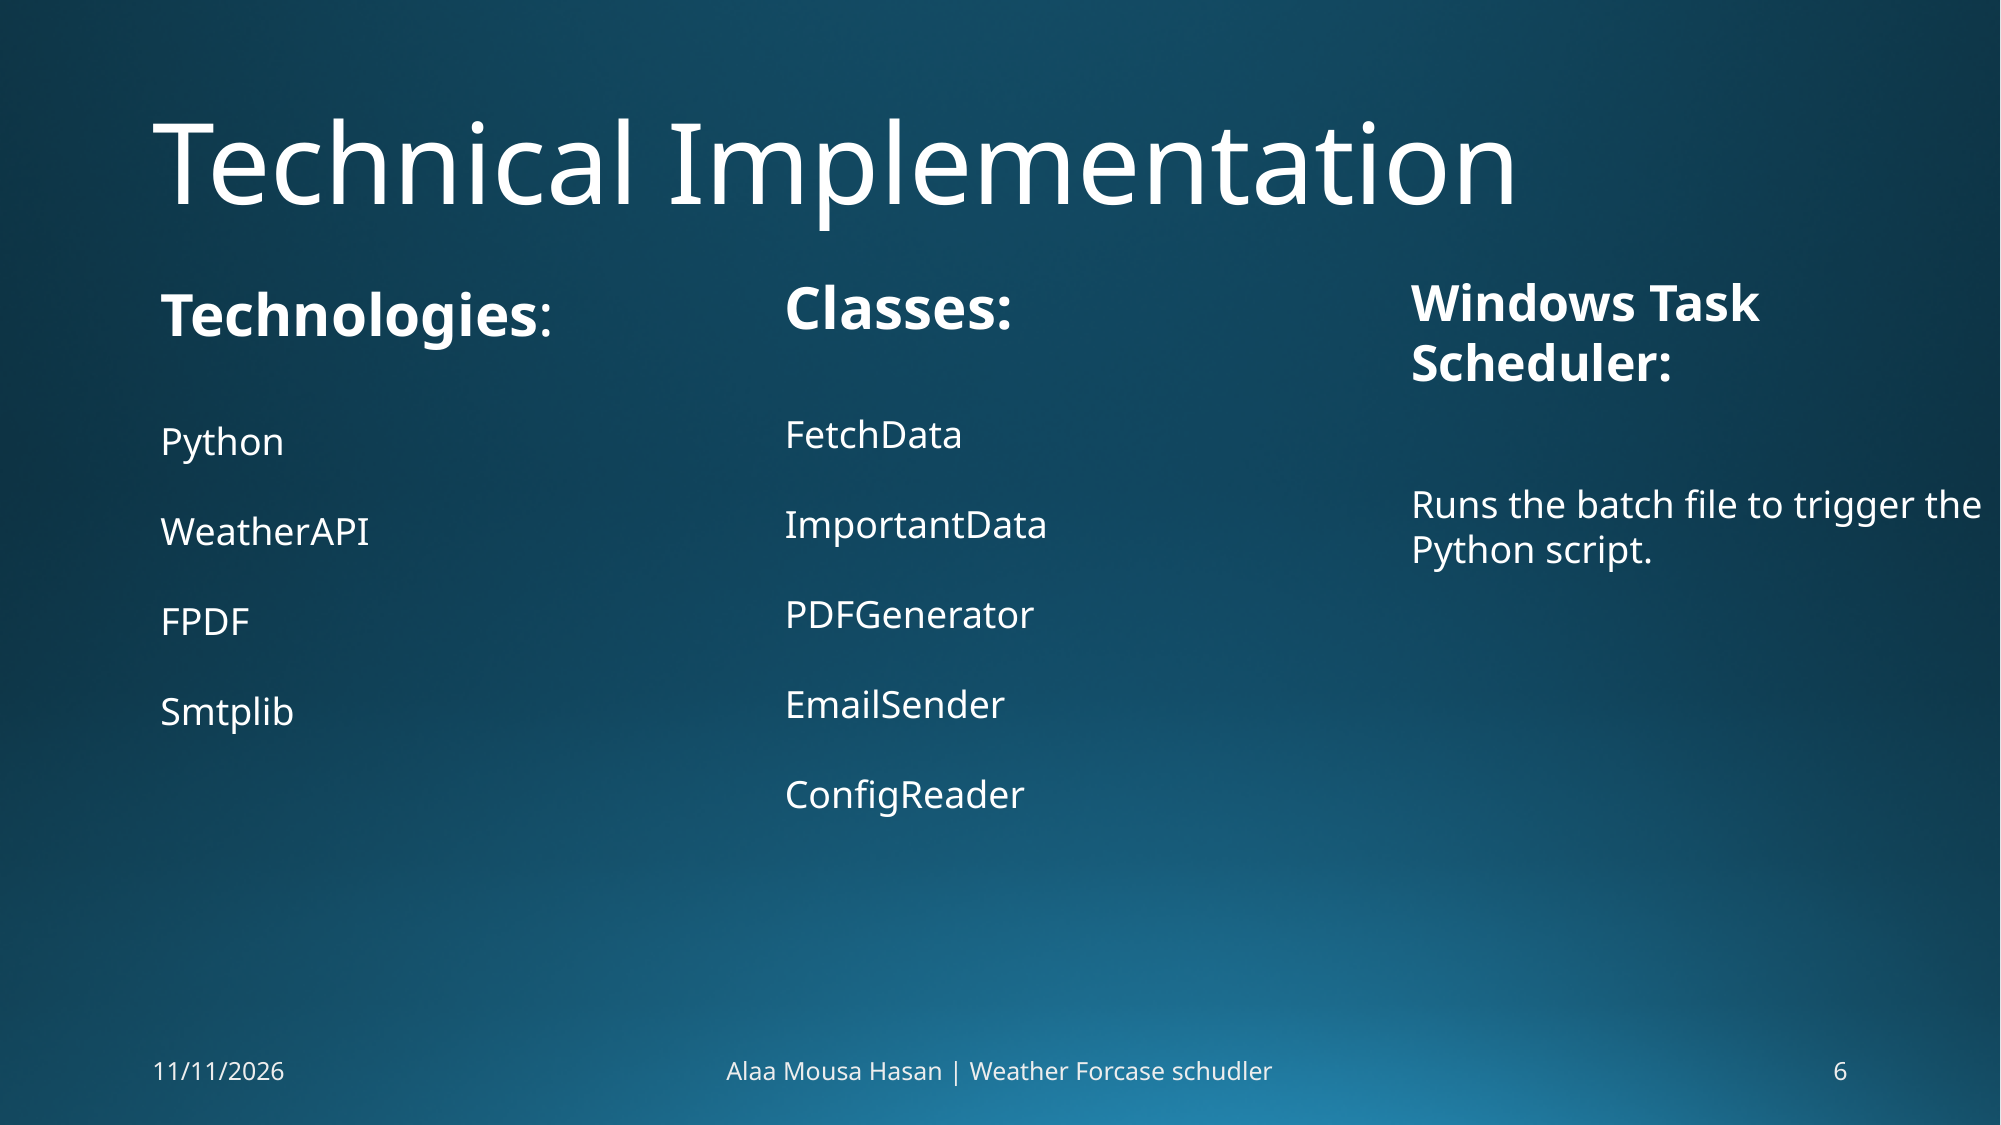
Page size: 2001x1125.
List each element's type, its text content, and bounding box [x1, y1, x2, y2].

slide_number 6 [1412, 1042, 1863, 1103]
footer Alaa Mousa Hasan | Weather Forcase schudler [662, 1042, 1338, 1103]
picture [0, 0, 2001, 1125]
text_box Technologies: Python WeatherAPI FPDF Smtplib [145, 270, 750, 741]
text_box Windows Task Scheduler: Runs the batch file to trigger the Python script. [1396, 263, 2000, 579]
title Technical Implementation [137, 59, 1863, 278]
text_box Classes: FetchData ImportantData PDFGenerator EmailSender ConfigReader [770, 263, 1374, 824]
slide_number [137, 1042, 588, 1103]
